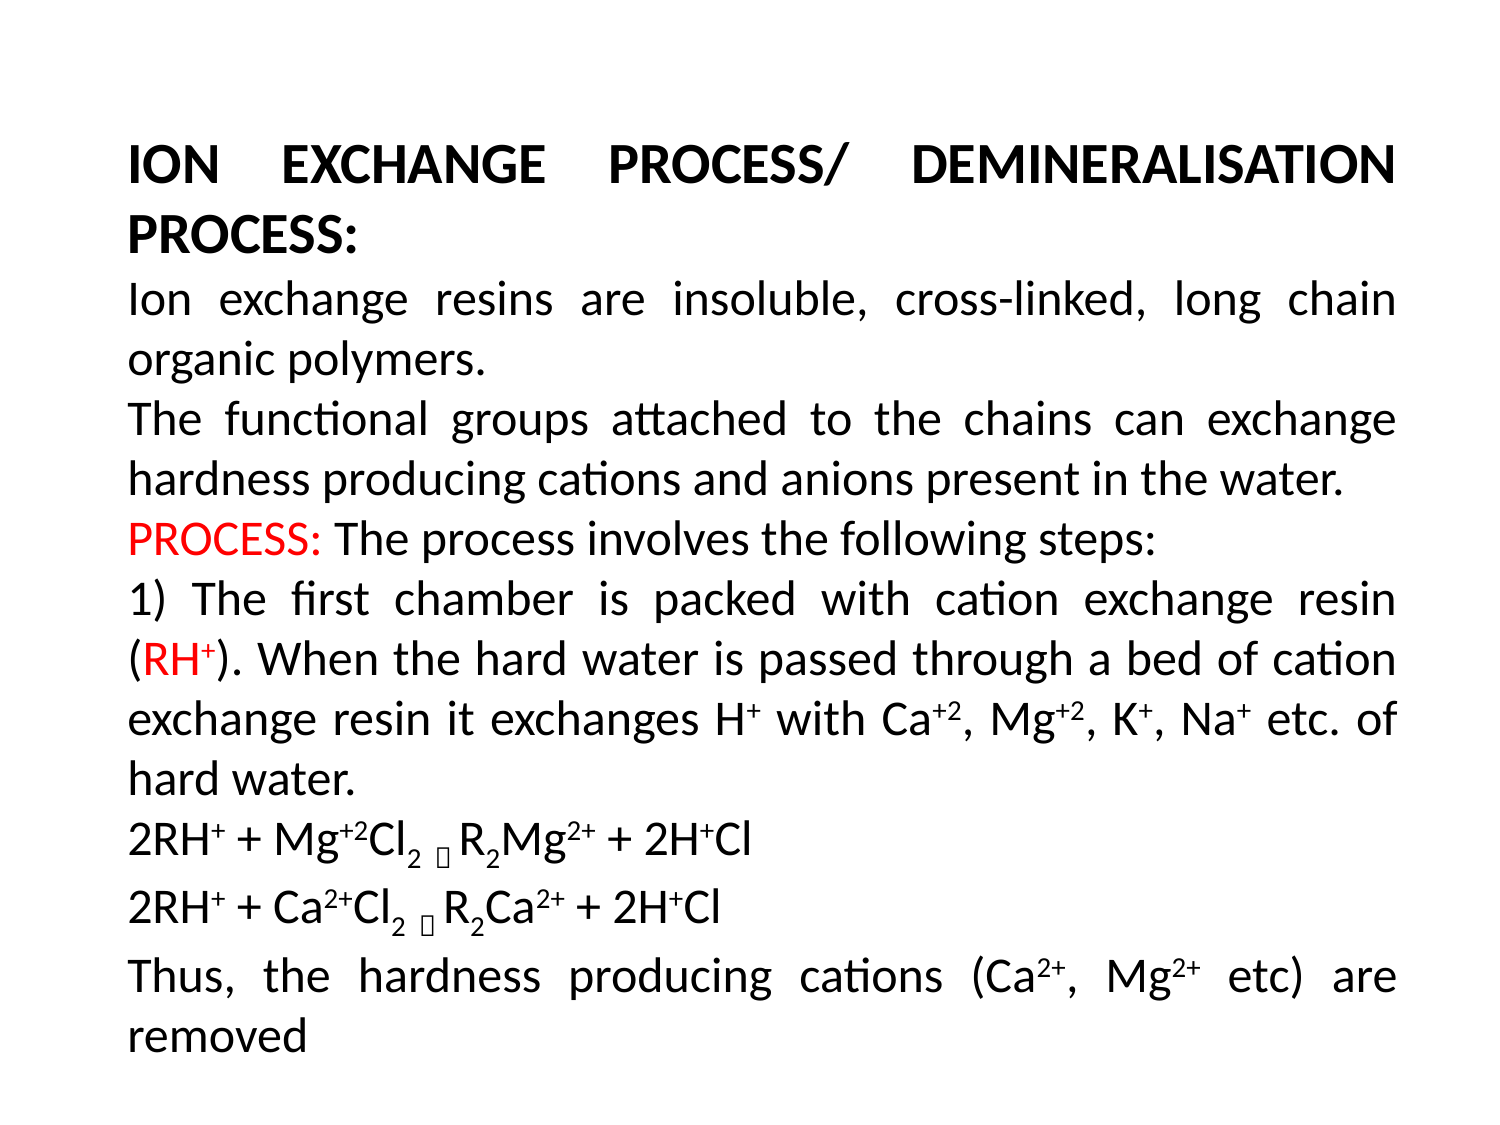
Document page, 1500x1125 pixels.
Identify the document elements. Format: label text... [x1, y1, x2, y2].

text_box ION EXCHANGE PROCESS/ DEMINERALISATION PROCESS: Ion exchange resins are insoluble, cross-linked, long chain organic polymers. The functional groups attached to the chains can exchange hardness producing cations and anions present in the water. PROCESS: The process involves the following steps: 1) The first chamber is packed with cation exchange resin (RH+). When the hard water is passed through a bed of cation exchange resin it exchanges H+ with Ca+2, Mg+2, K+, Na+ etc. of hard water. 2RH+ + Mg+2Cl2  R2Mg2+ + 2H+Cl 2RH+ + Ca2+Cl2  R2Ca2+ + 2H+Cl Thus, the hardness producing cations (Ca2+, Mg2+ etc) are removed [112, 118, 1413, 1070]
